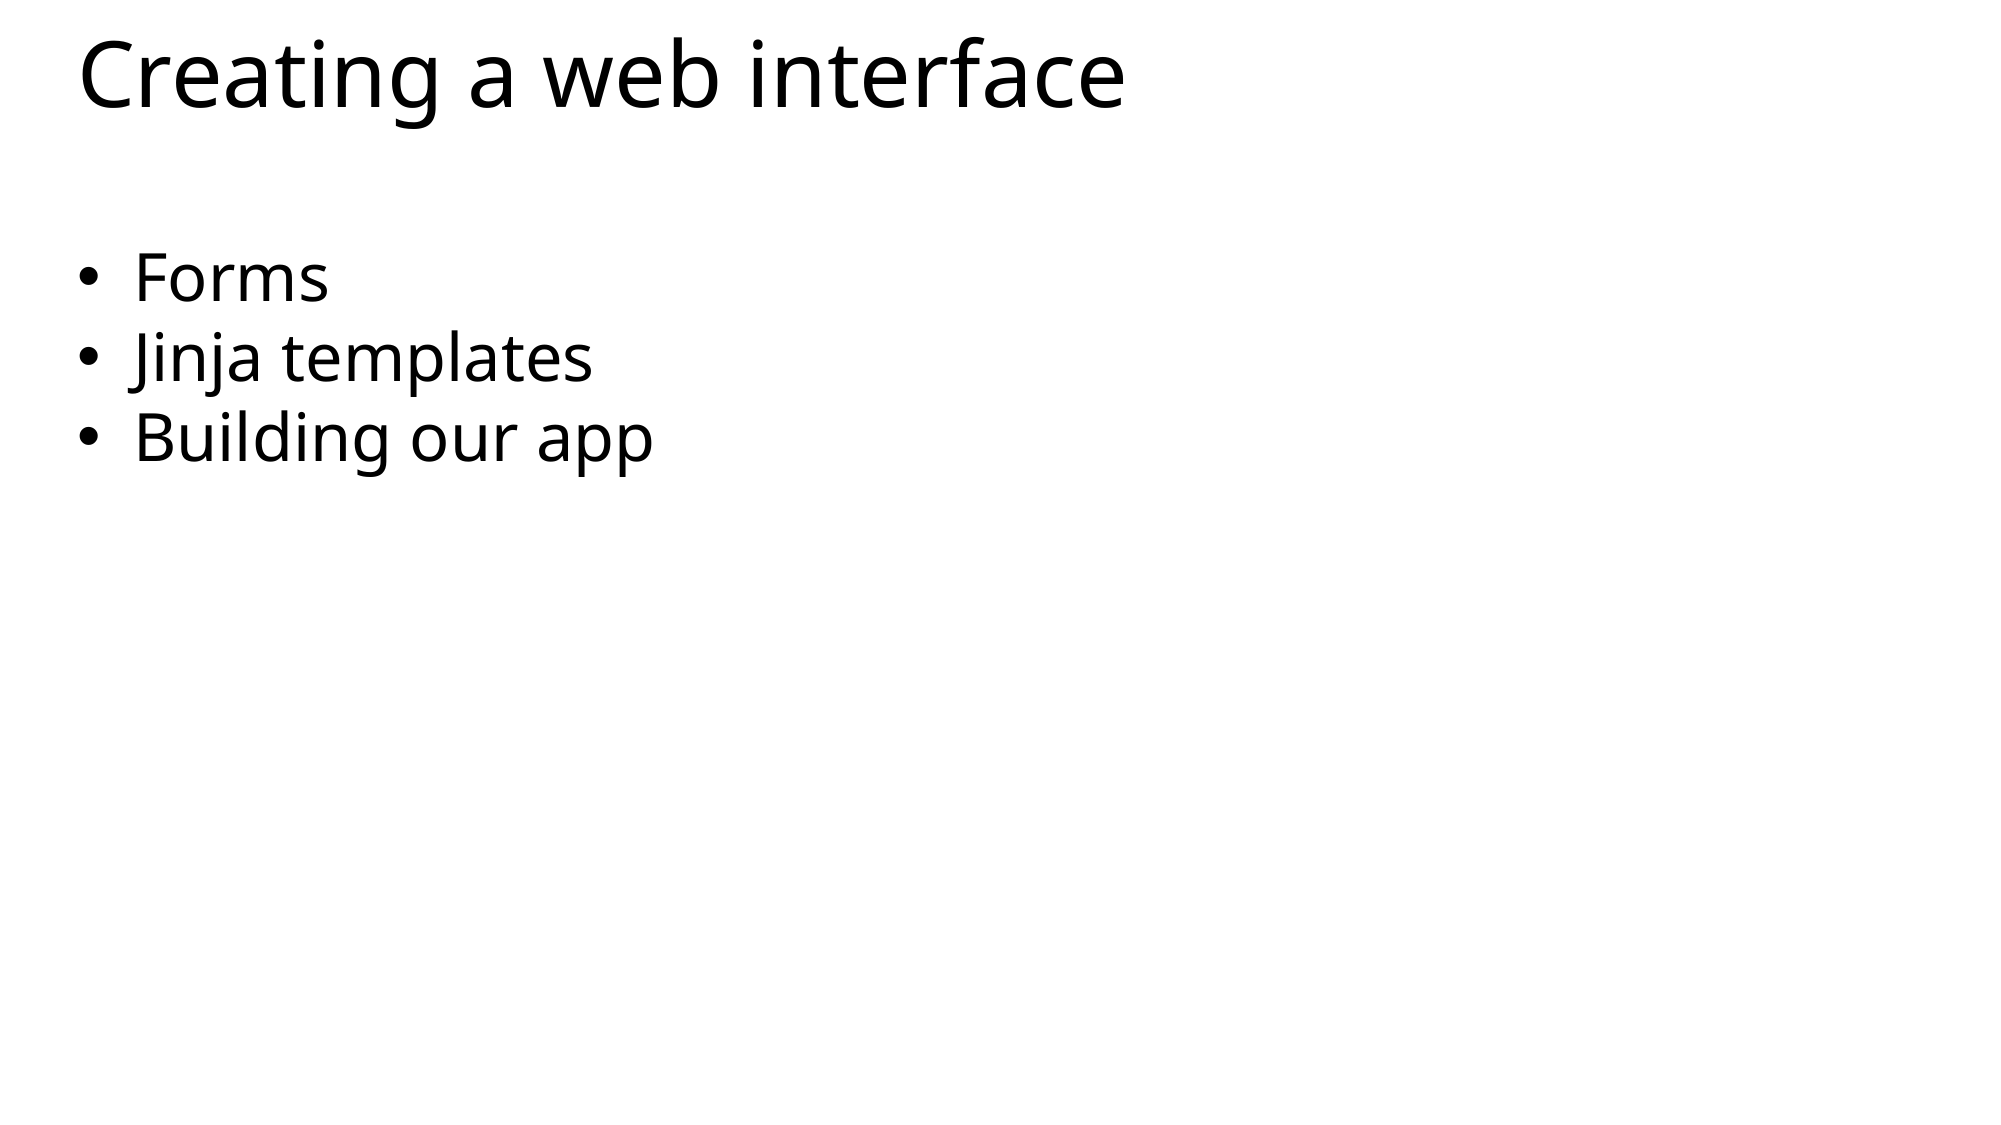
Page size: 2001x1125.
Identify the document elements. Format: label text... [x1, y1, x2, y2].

text_box Creating a web interface [62, 29, 1953, 205]
text_box Forms Jinja templates Building our app [62, 227, 1953, 1096]
